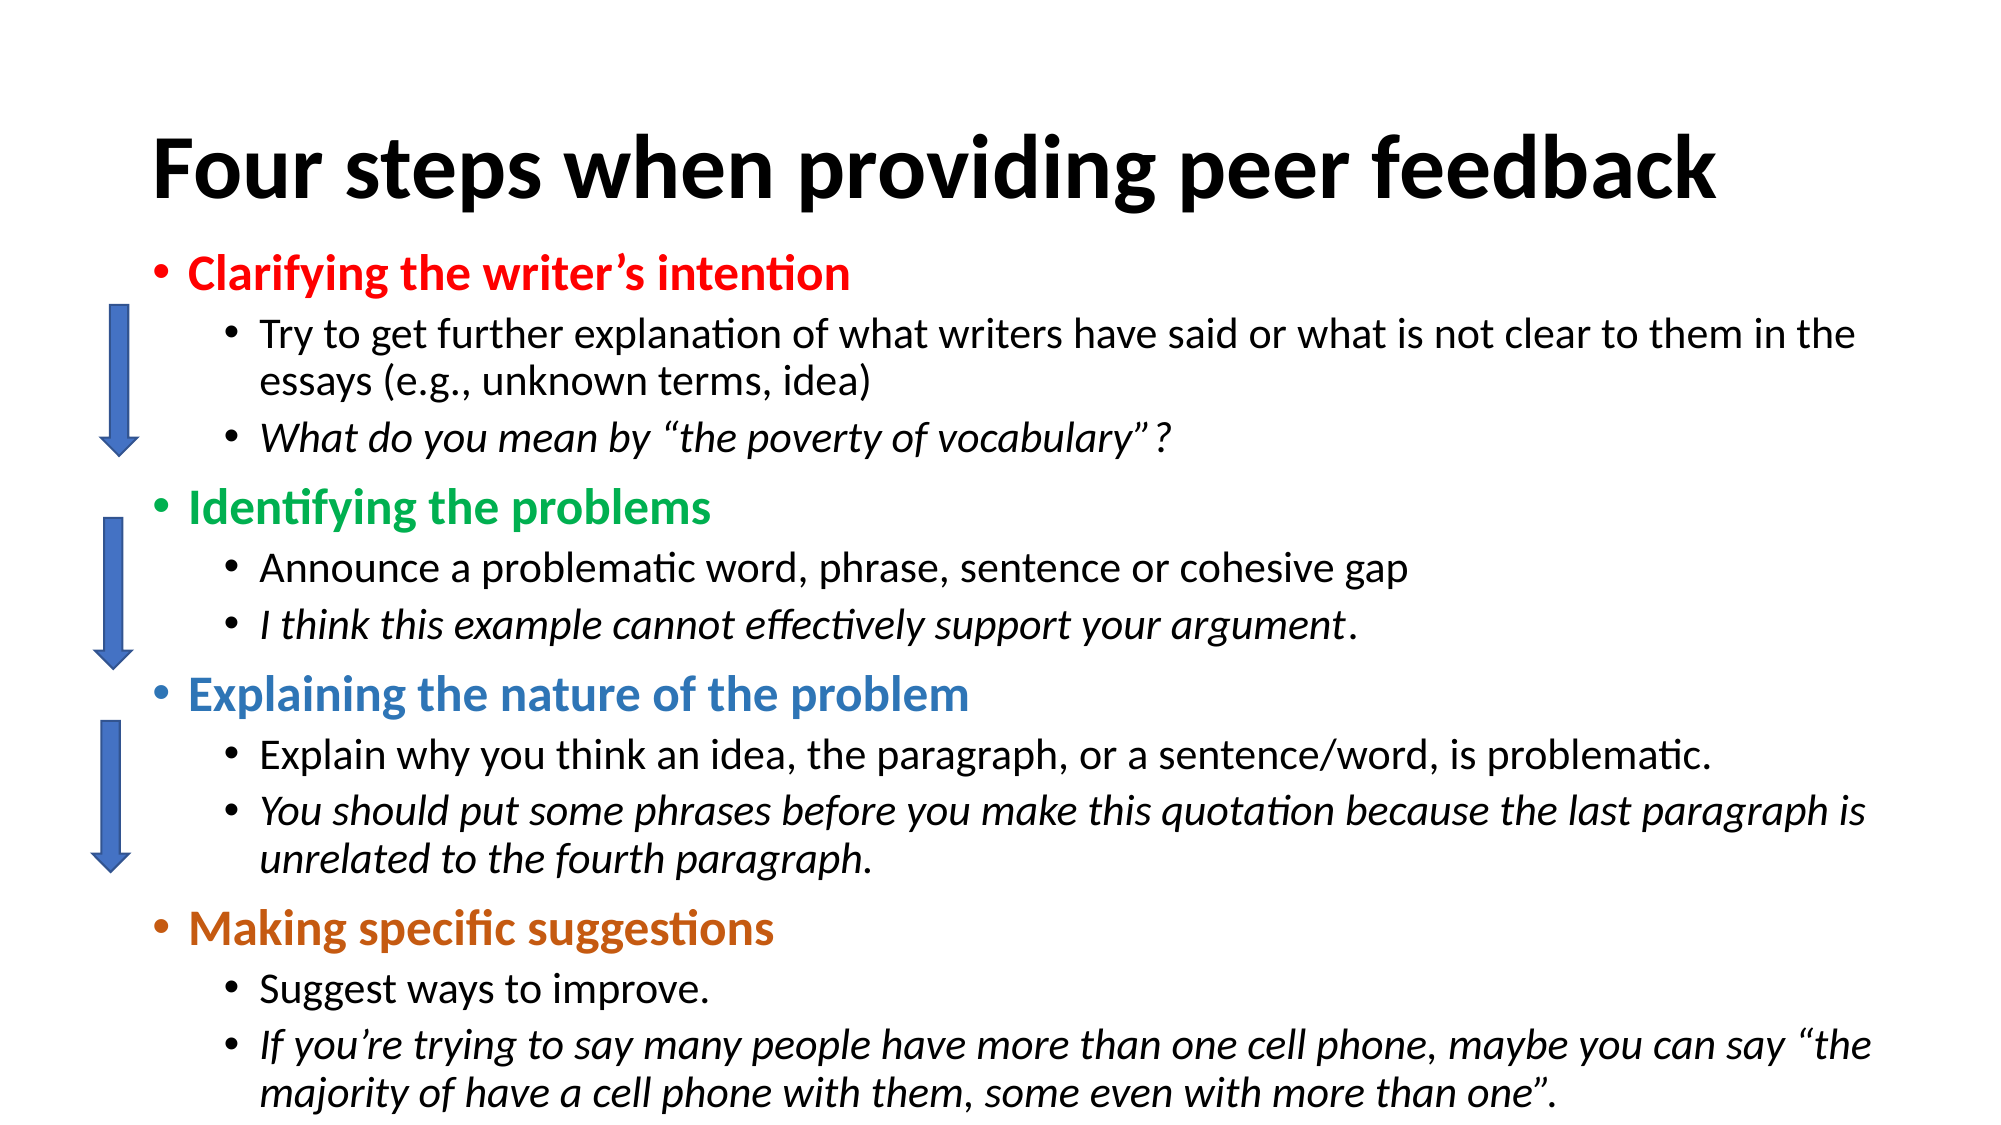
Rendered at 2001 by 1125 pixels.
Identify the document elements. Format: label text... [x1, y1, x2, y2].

text_box [98, 303, 140, 458]
title Four steps when providing peer feedback [137, 59, 1863, 238]
text_box [92, 516, 135, 671]
list Clarifying the writer’s intention Try to get further explanation of what writers have said or what is not clear to them in the essays (e.g., unknown terms, idea) What do you mean by “the poverty of vocabulary”? Identifying the problems Announce a problematic word, phrase, sentence or cohesive gap I think this example cannot effectively support your argument. Explaining the nature of the problem Explain why you think an idea, the paragraph, or a sentence/word, is problematic. You should put some phrases before you make this quotation because the last paragraph is unrelated to the fourth paragraph. Making specific suggestions Suggest ways to improve. If you’re trying to say many people have more than one cell phone, maybe you can say “the majority of have a cell phone with them, some even with more than one”. [137, 238, 1947, 1125]
text_box [89, 719, 132, 874]
